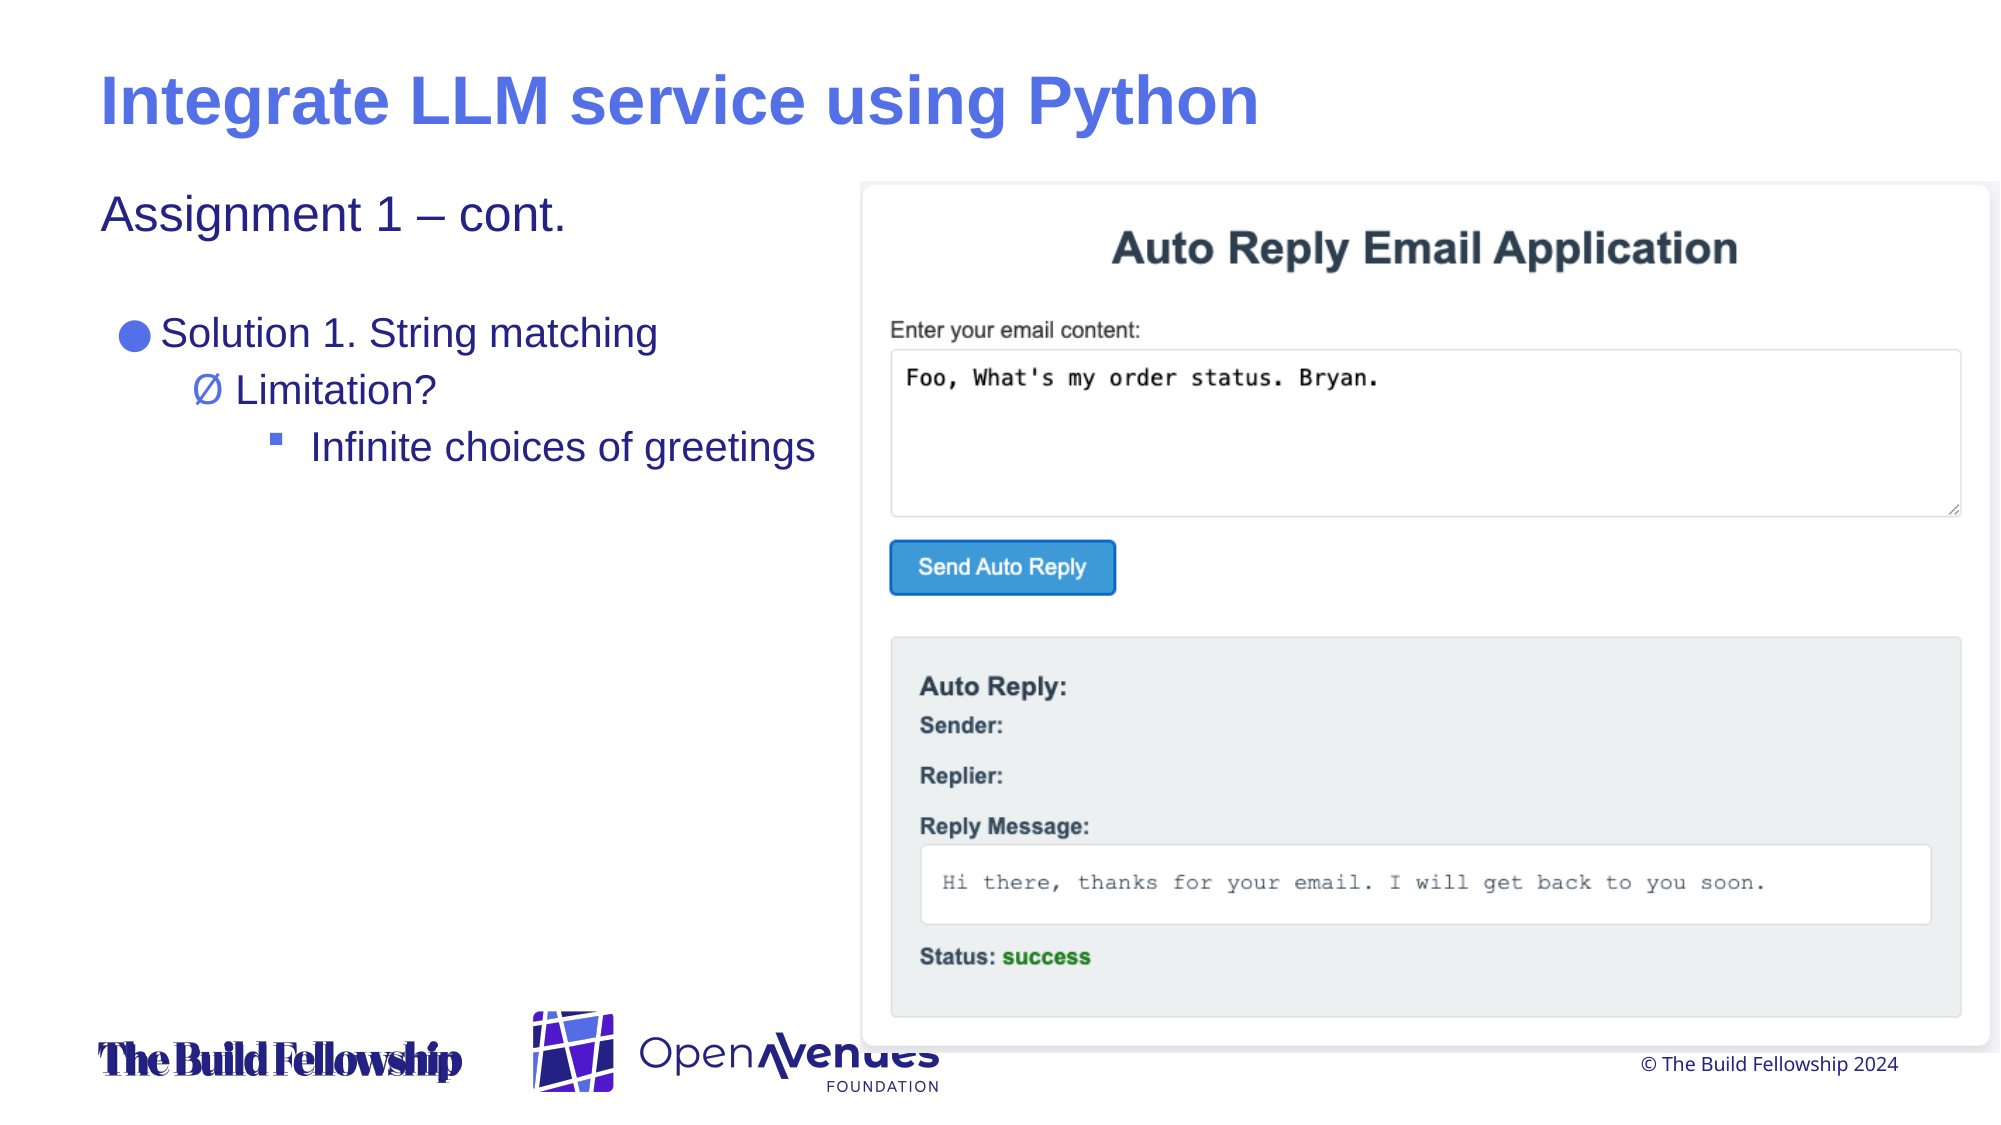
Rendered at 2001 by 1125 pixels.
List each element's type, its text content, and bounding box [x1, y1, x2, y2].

text_box Assignment 1 – cont. Solution 1. String matching Limitation? Infinite choices of greetings [100, 181, 860, 943]
text_box Integrate LLM service using Python [100, 93, 1433, 181]
picture [98, 1041, 462, 1083]
picture [532, 180, 2000, 1093]
